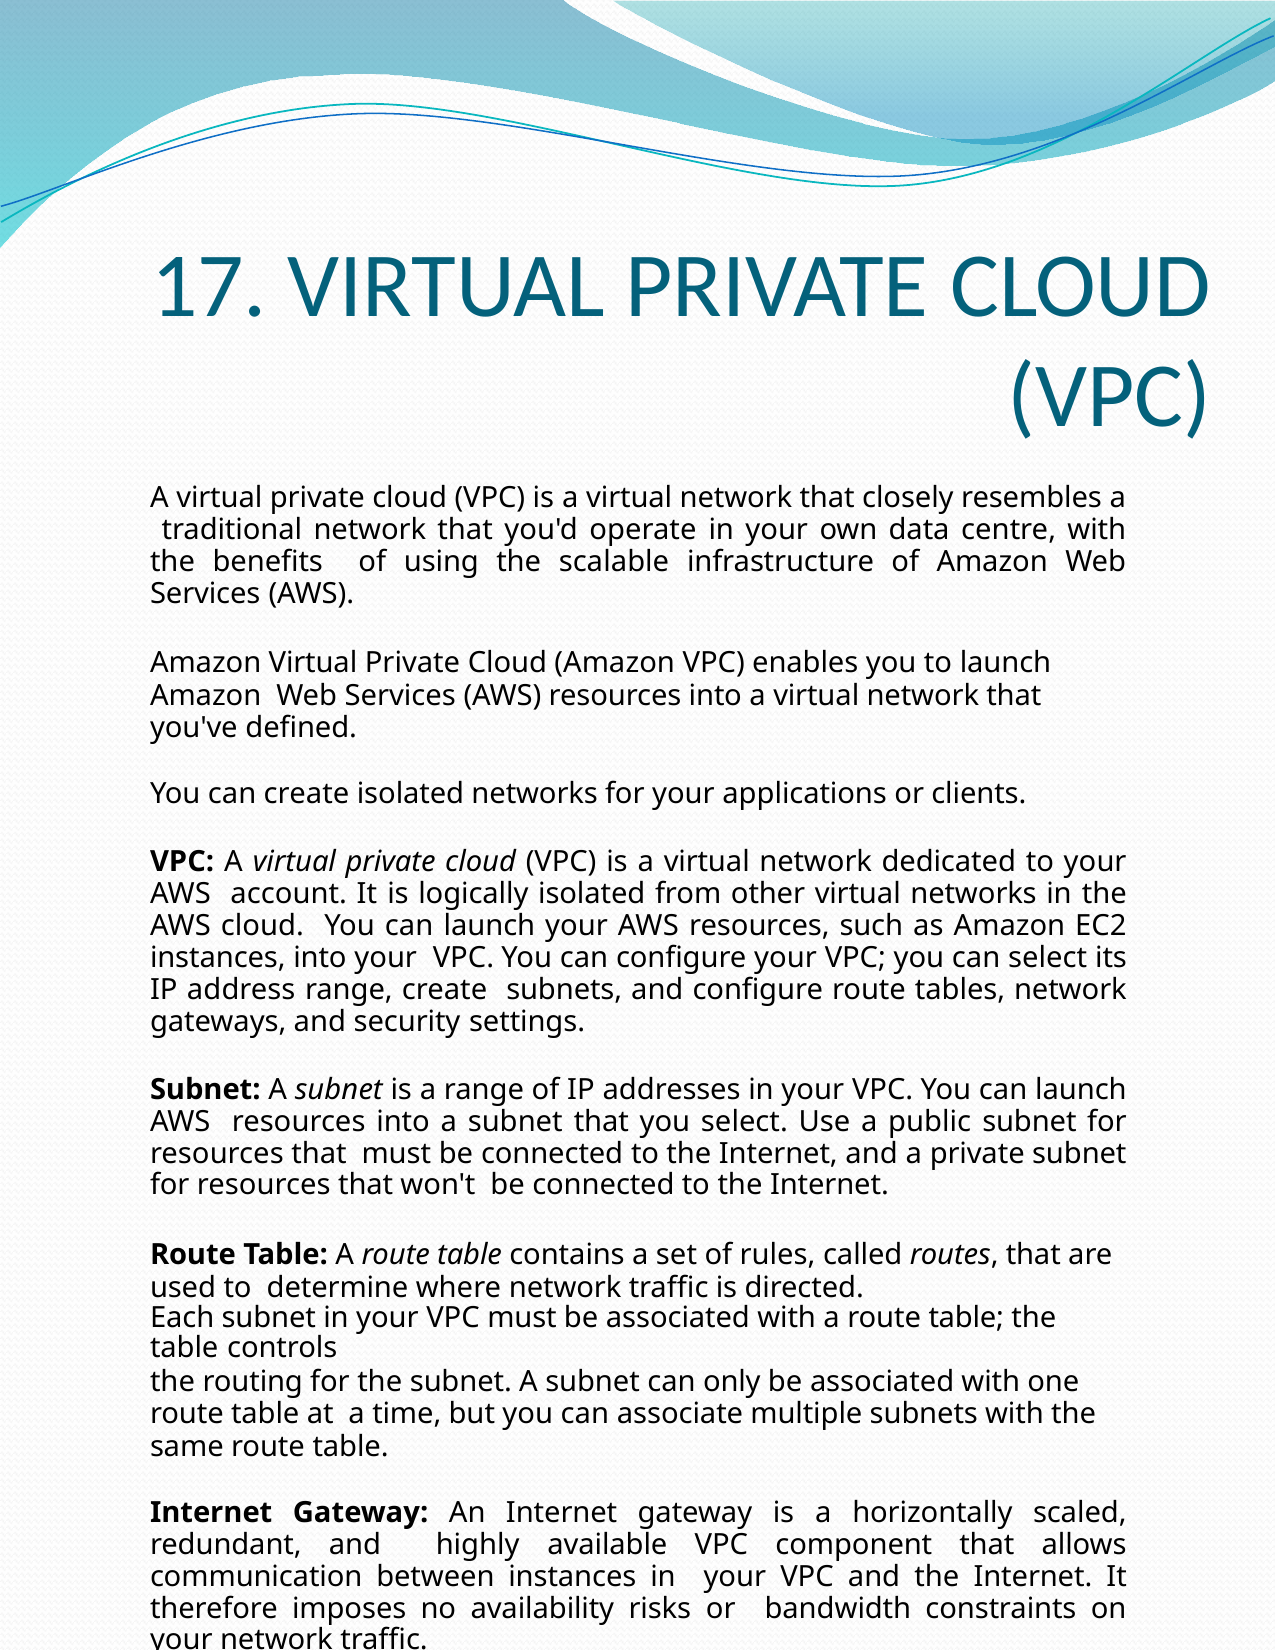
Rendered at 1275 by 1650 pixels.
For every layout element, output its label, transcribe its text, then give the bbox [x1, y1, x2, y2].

text_box A virtual private cloud (VPC) is a virtual network that closely resembles a traditional network that you'd operate in your own data centre, with the benefits of using the scalable infrastructure of Amazon Web Services (AWS). Amazon Virtual Private Cloud (Amazon VPC) enables you to launch Amazon Web Services (AWS) resources into a virtual network that you've defined. You can create isolated networks for your applications or clients. VPC: A virtual private cloud (VPC) is a virtual network dedicated to your AWS account. It is logically isolated from other virtual networks in the AWS cloud. You can launch your AWS resources, such as Amazon EC2 instances, into your VPC. You can configure your VPC; you can select its IP address range, create subnets, and configure route tables, network gateways, and security settings. Subnet: A subnet is a range of IP addresses in your VPC. You can launch AWS resources into a subnet that you select. Use a public subnet for resources that must be connected to the Internet, and a private subnet for resources that won't be connected to the Internet. Route Table: A route table contains a set of rules, called routes, that are used to determine where network traffic is directed. Each subnet in your VPC must be associated with a route table; the table controls the routing for the subnet. A subnet can only be associated with one route table at a time, but you can associate multiple subnets with the same route table. Internet Gateway: An Internet gateway is a horizontally scaled, redundant, and highly available VPC component that allows communication between instances in your VPC and the Internet. It therefore imposes no availability risks or bandwidth constraints on your network traffic. An Internet gateway serves two purposes: to provide a target in your VPC route tables for Internet-routable traffic, and to perform network address translation (NAT) for instances that have been assigned public IP addresses. [147, 477, 1128, 1650]
title 17. VIRTUAL PRIVATE CLOUD (VPC) [63, 166, 1212, 445]
